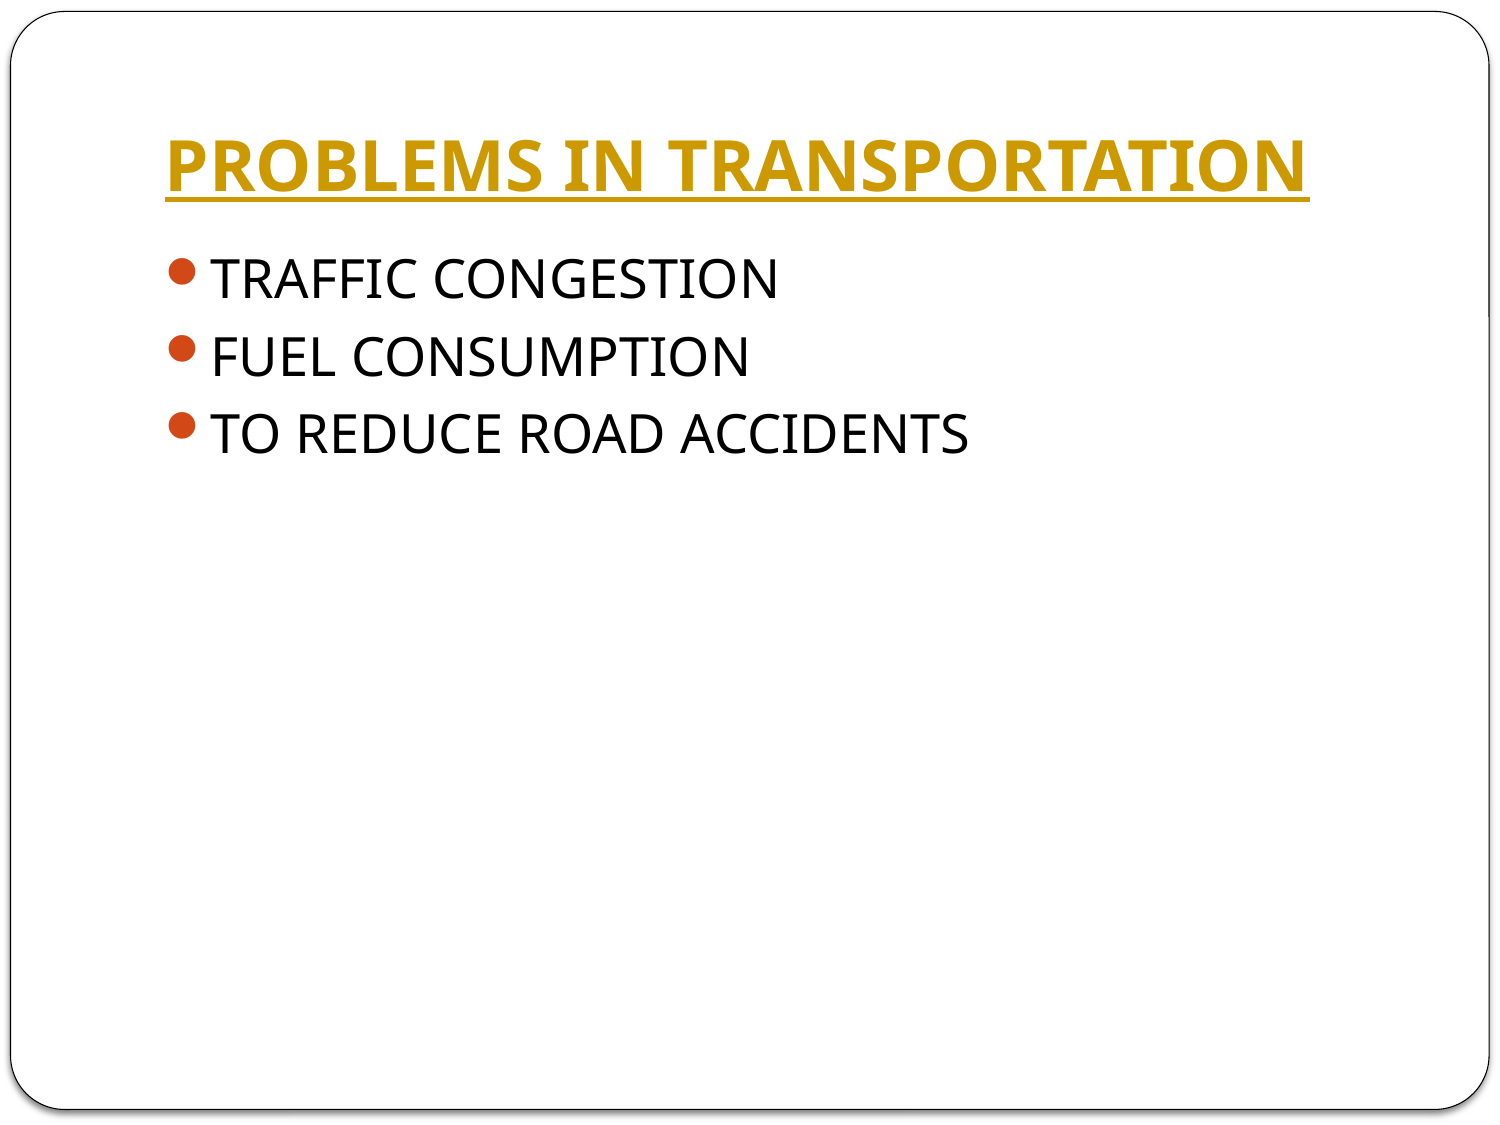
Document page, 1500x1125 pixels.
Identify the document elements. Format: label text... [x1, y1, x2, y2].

title PROBLEMS IN TRANSPORTATION [150, 45, 1425, 233]
list TRAFFIC CONGESTION FUEL CONSUMPTION TO REDUCE ROAD ACCIDENTS [150, 237, 1425, 988]
